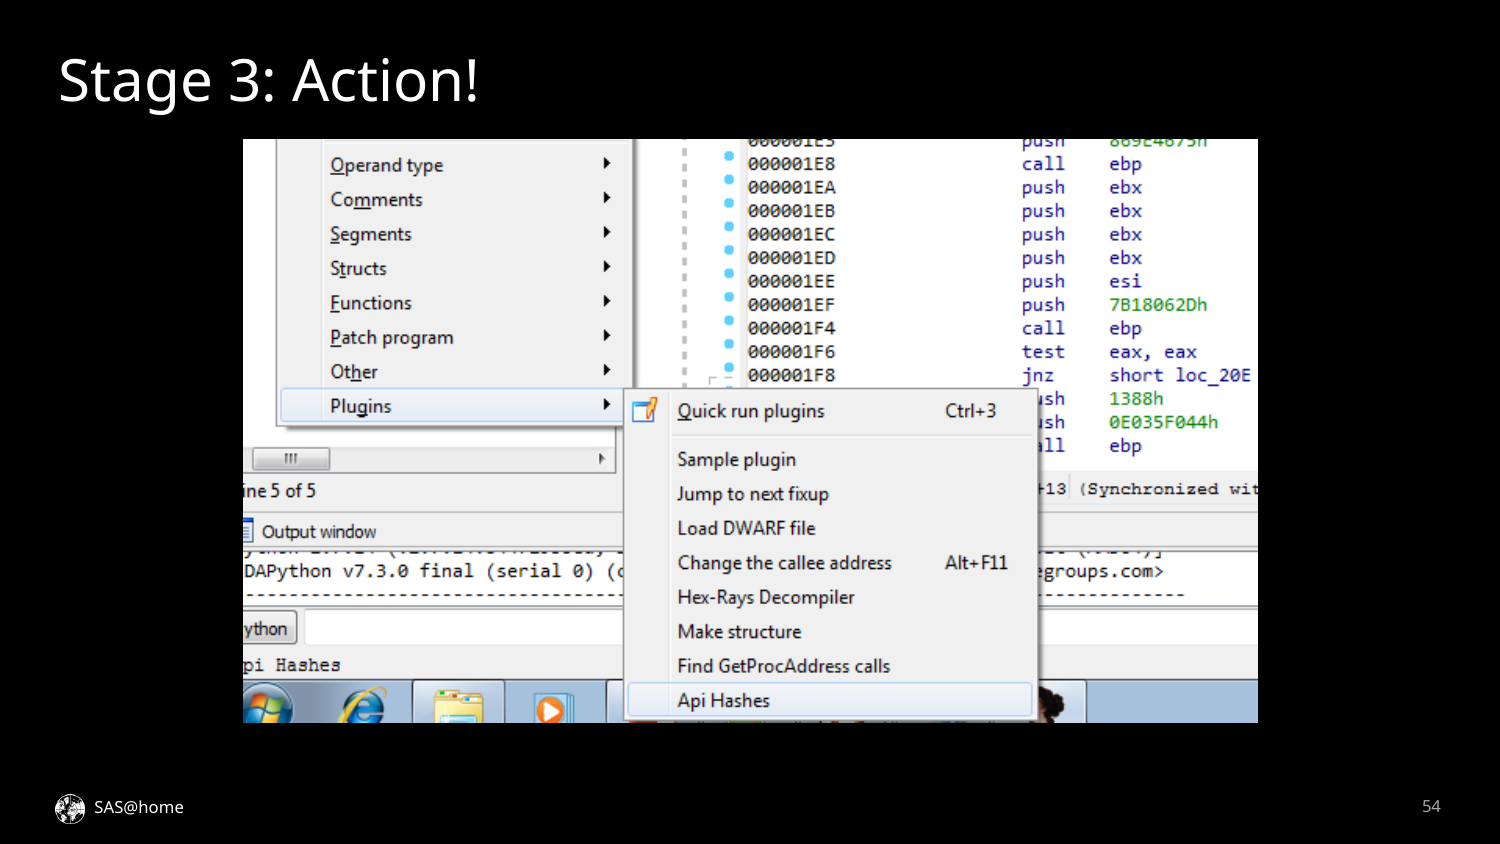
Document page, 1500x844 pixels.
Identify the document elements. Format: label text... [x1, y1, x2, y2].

picture [243, 139, 1258, 723]
picture [55, 794, 85, 824]
slide_number 54 [1396, 798, 1441, 817]
footer SAS@home [94, 802, 349, 813]
title Stage 3: Action! [58, 52, 1442, 163]
